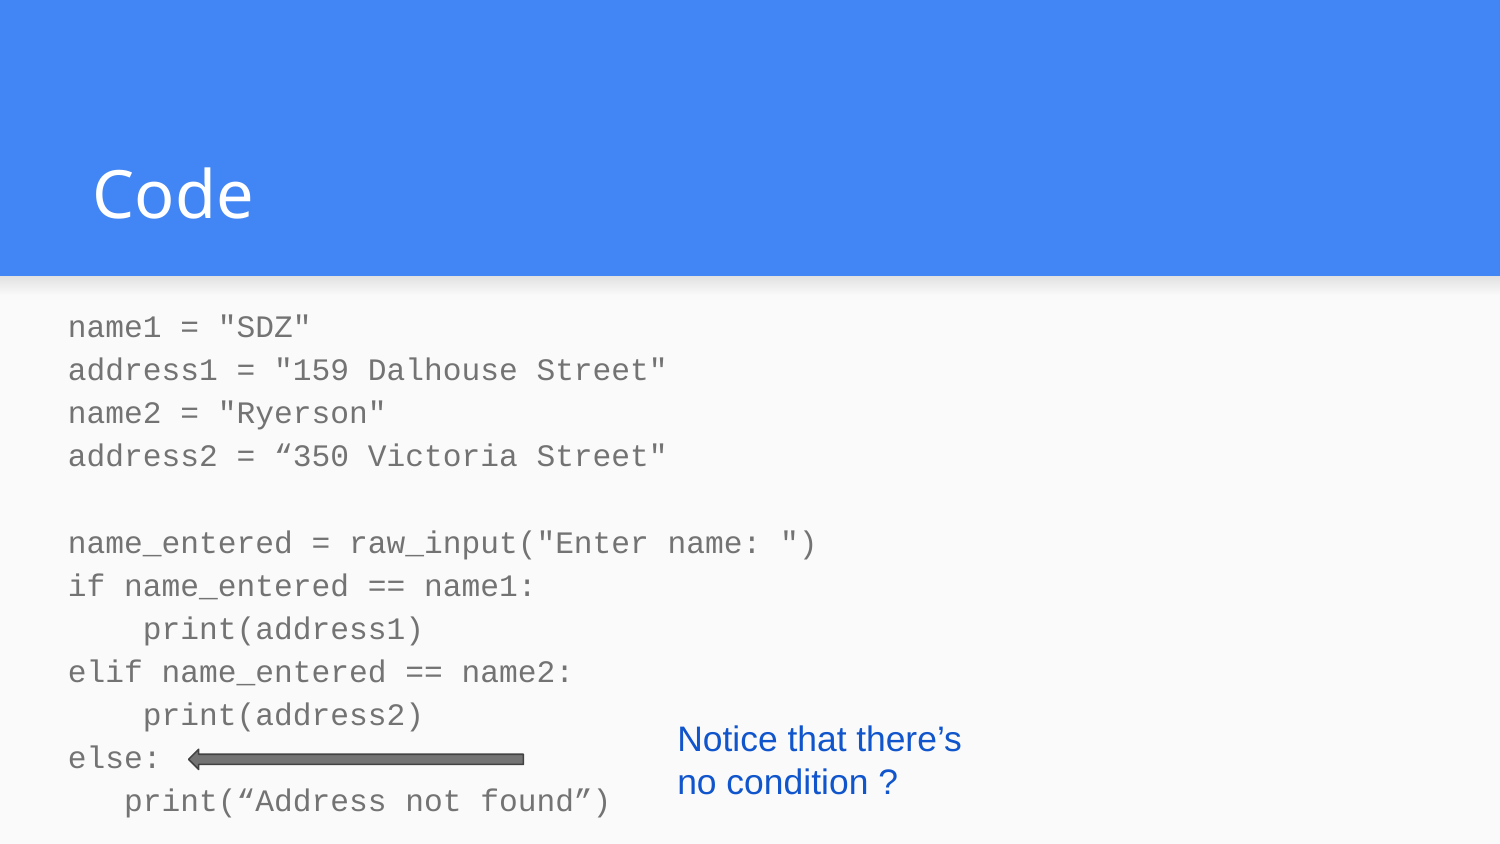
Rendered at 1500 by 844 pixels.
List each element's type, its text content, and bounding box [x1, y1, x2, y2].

title Code [77, 121, 1427, 248]
text_box [188, 749, 524, 770]
text_box Notice that there’s no condition ? [662, 701, 1027, 818]
list name1 = "SDZ" address1 = "159 Dalhouse Street" name2 = "Ryerson" address2 = “350 Victoria Street" name_entered = raw_input("Enter name: ") if name_entered == name1: print(address1) elif name_entered == name2: print(address2) else: print(“Address not found”) [52, 285, 1451, 844]
